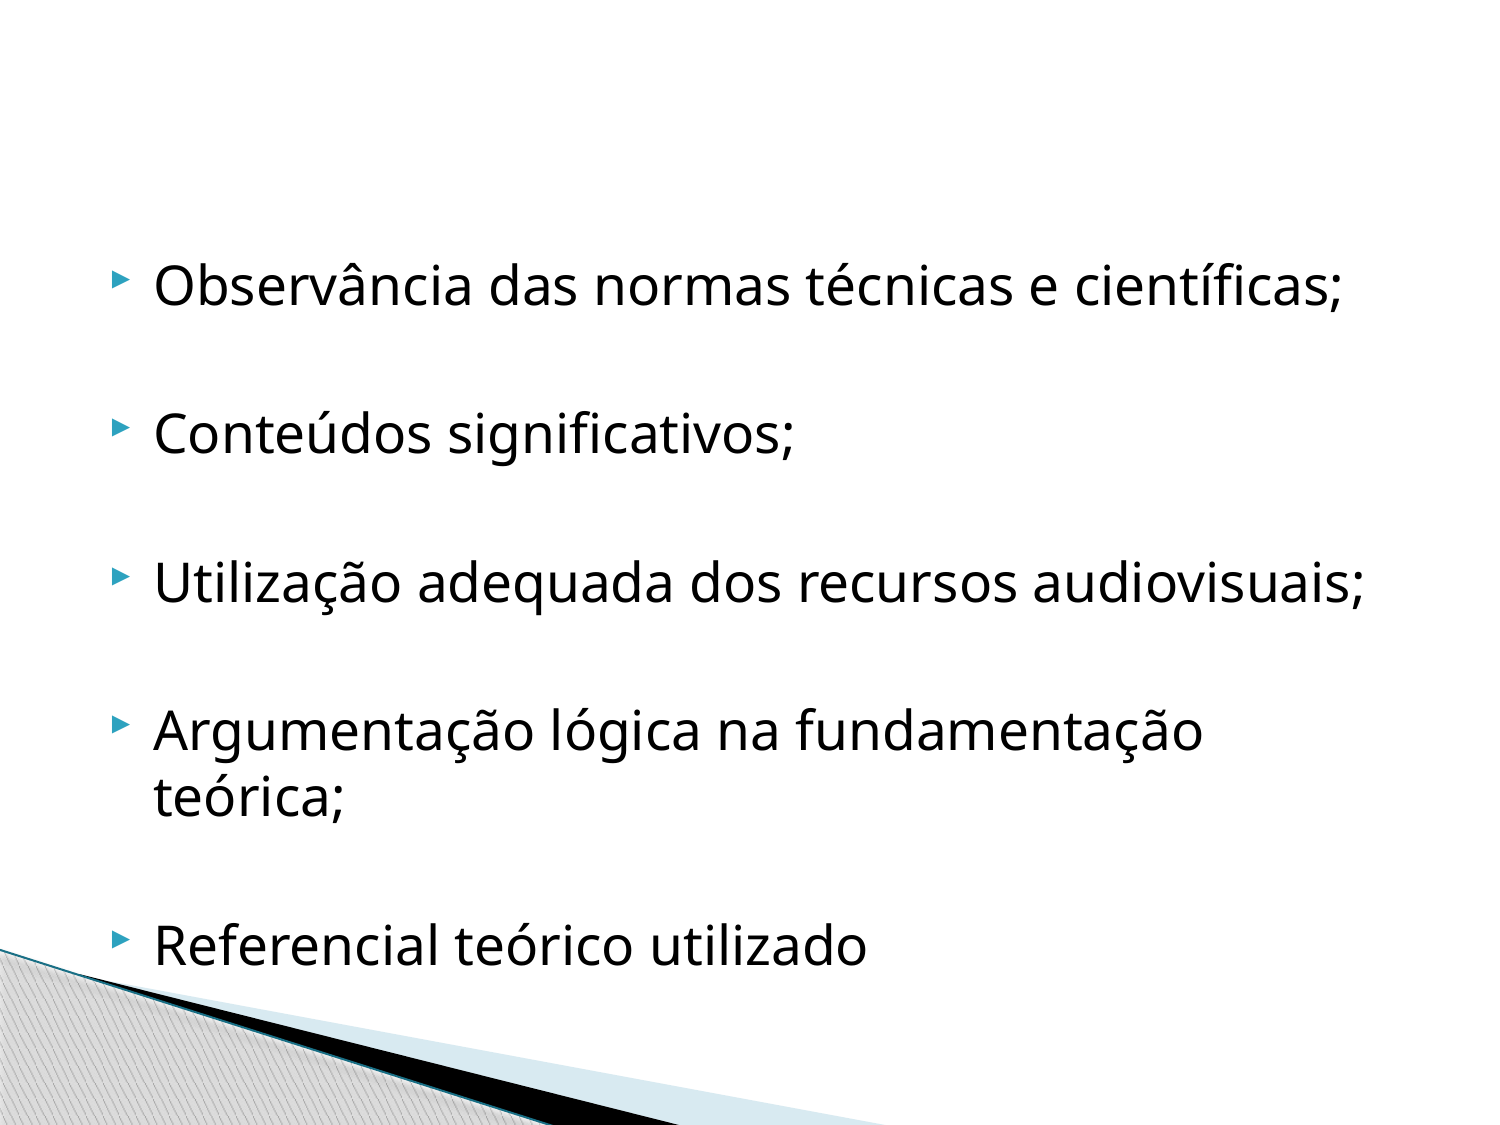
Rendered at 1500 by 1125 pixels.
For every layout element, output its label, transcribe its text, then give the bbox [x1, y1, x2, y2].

list Observância das normas técnicas e científicas; Conteúdos significativos; Utilização adequada dos recursos audiovisuais; Argumentação lógica na fundamentação teórica; Referencial teórico utilizado [75, 243, 1425, 986]
